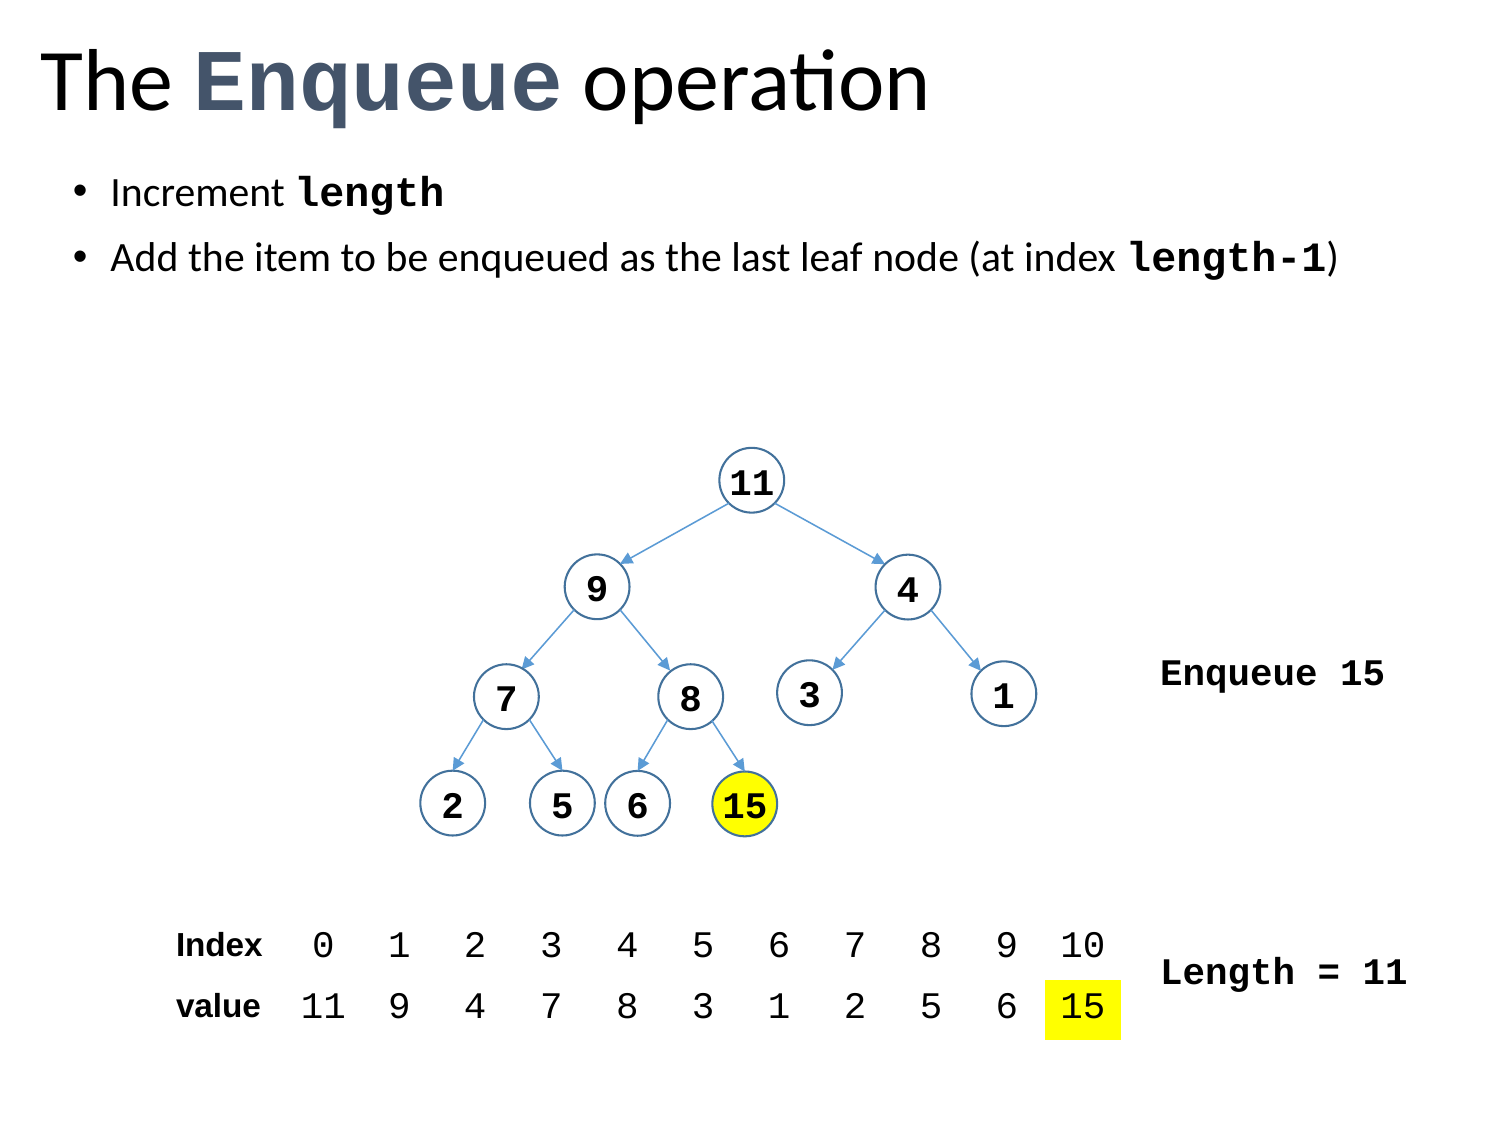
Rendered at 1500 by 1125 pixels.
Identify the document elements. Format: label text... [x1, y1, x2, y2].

list Increment length Add the item to be enqueued as the last leaf node (at index length-1) [57, 162, 1468, 514]
table_cell 15 [1045, 980, 1121, 1040]
text_box Enqueue 15 [1145, 640, 1424, 701]
table_cell 2 [817, 980, 893, 1040]
text_box Length = 11 [1145, 940, 1424, 1001]
table_header 2 [437, 919, 513, 980]
table_cell 5 [893, 980, 969, 1040]
table_header 5 [665, 919, 741, 980]
table_header 3 [513, 919, 589, 980]
table_cell 8 [589, 980, 665, 1040]
table_header 4 [589, 919, 665, 980]
table_cell 3 [665, 980, 741, 1040]
table_cell 11 [285, 980, 361, 1040]
table_cell 9 [361, 980, 437, 1040]
table_cell 4 [437, 980, 513, 1040]
table_header 1 [361, 919, 437, 980]
table_header 10 [1045, 919, 1121, 980]
table_cell value [161, 980, 285, 1040]
table_cell 7 [513, 980, 589, 1040]
table_header 6 [741, 919, 817, 980]
table_cell 1 [741, 980, 817, 1040]
table_header 0 [285, 919, 361, 980]
title The Enqueue operation [25, 26, 1469, 138]
table_cell 6 [969, 980, 1045, 1040]
table_header 9 [969, 919, 1045, 980]
table_header 7 [817, 919, 893, 980]
table_header 8 [893, 919, 969, 980]
table_header Index [161, 919, 285, 980]
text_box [420, 447, 1037, 837]
